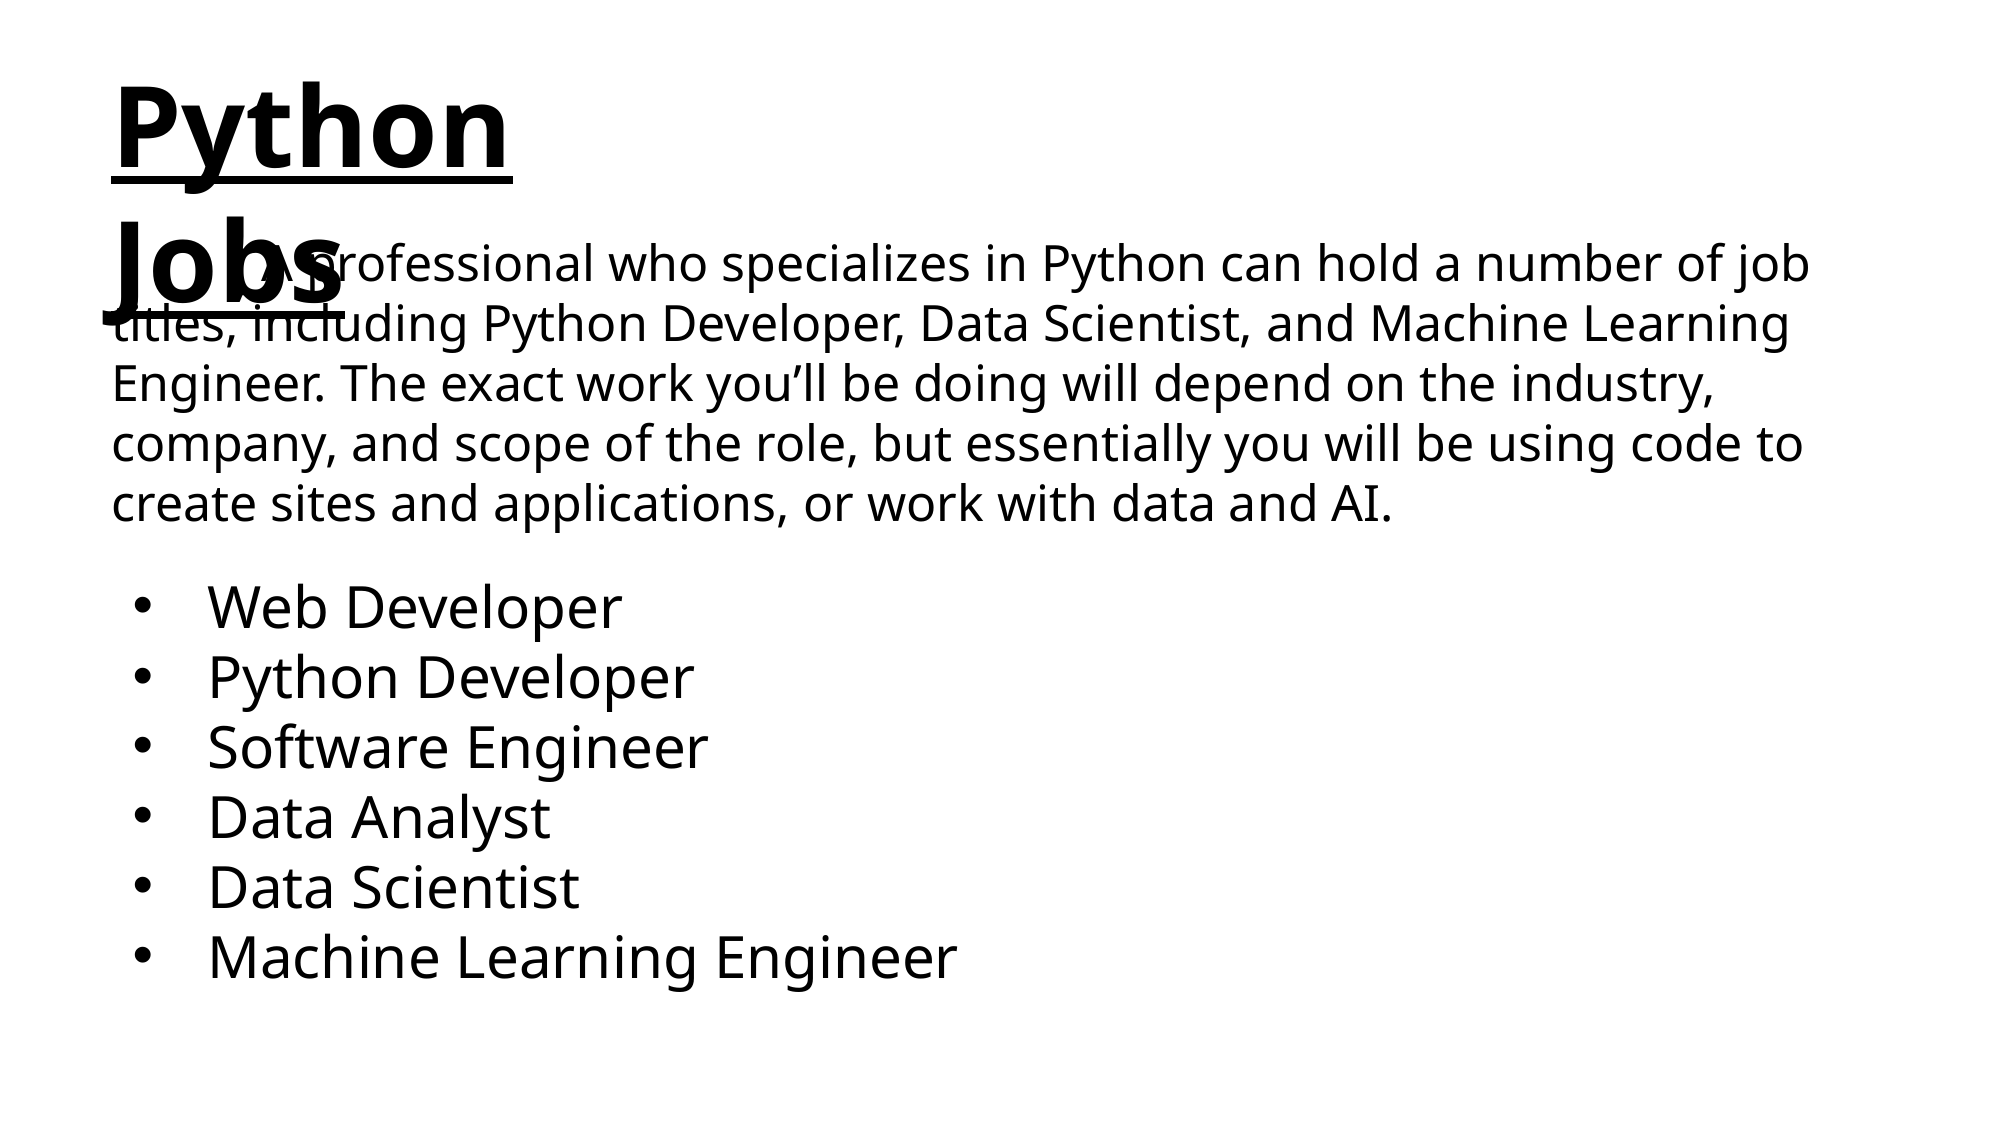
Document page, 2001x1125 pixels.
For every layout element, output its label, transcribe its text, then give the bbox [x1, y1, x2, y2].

text_box Python Jobs [96, 47, 727, 223]
text_box Web Developer Python Developer Software Engineer Data Analyst Data Scientist Machine Learning Engineer [117, 562, 974, 998]
text_box A professional who specializes in Python can hold a number of job titles, including Python Developer, Data Scientist, and Machine Learning Engineer. The exact work you’ll be doing will depend on the industry, company, and scope of the role, but essentially you will be using code to create sites and applications, or work with data and AI. [96, 223, 1952, 539]
